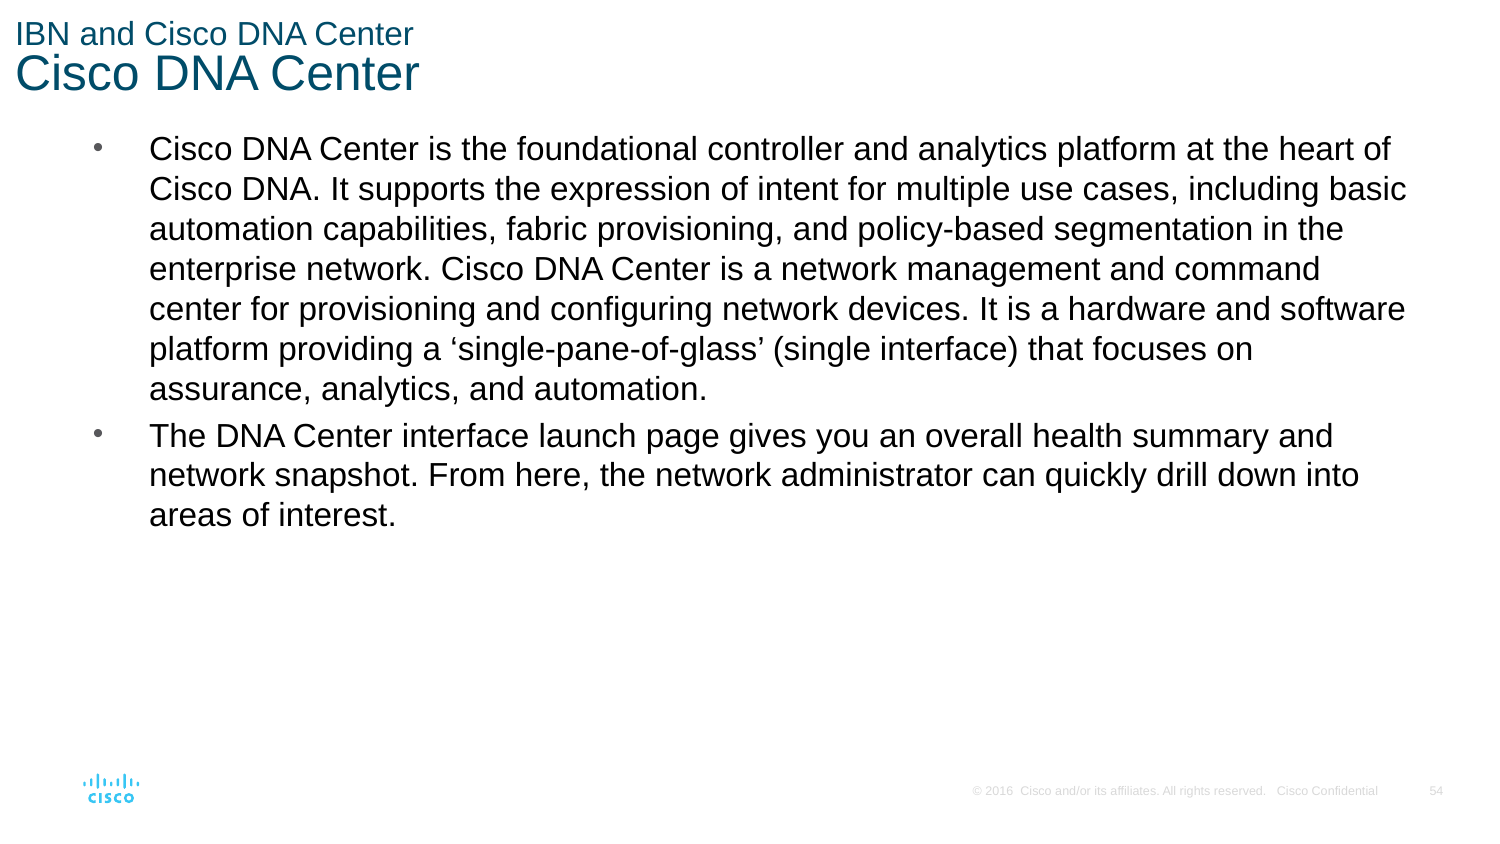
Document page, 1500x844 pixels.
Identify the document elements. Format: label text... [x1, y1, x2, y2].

list Cisco DNA Center is the foundational controller and analytics platform at the heart of Cisco DNA. It supports the expression of intent for multiple use cases, including basic automation capabilities, fabric provisioning, and policy-based segmentation in the enterprise network. Cisco DNA Center is a network management and command center for provisioning and configuring network devices. It is a hardware and software platform providing a ‘single-pane-of-glass’ (single interface) that focuses on assurance, analytics, and automation. The DNA Center interface launch page gives you an overall health summary and network snapshot. From here, the network administrator can quickly drill down into areas of interest. [77, 120, 1437, 726]
title IBN and Cisco DNA Center Cisco DNA Center [0, 0, 1369, 121]
